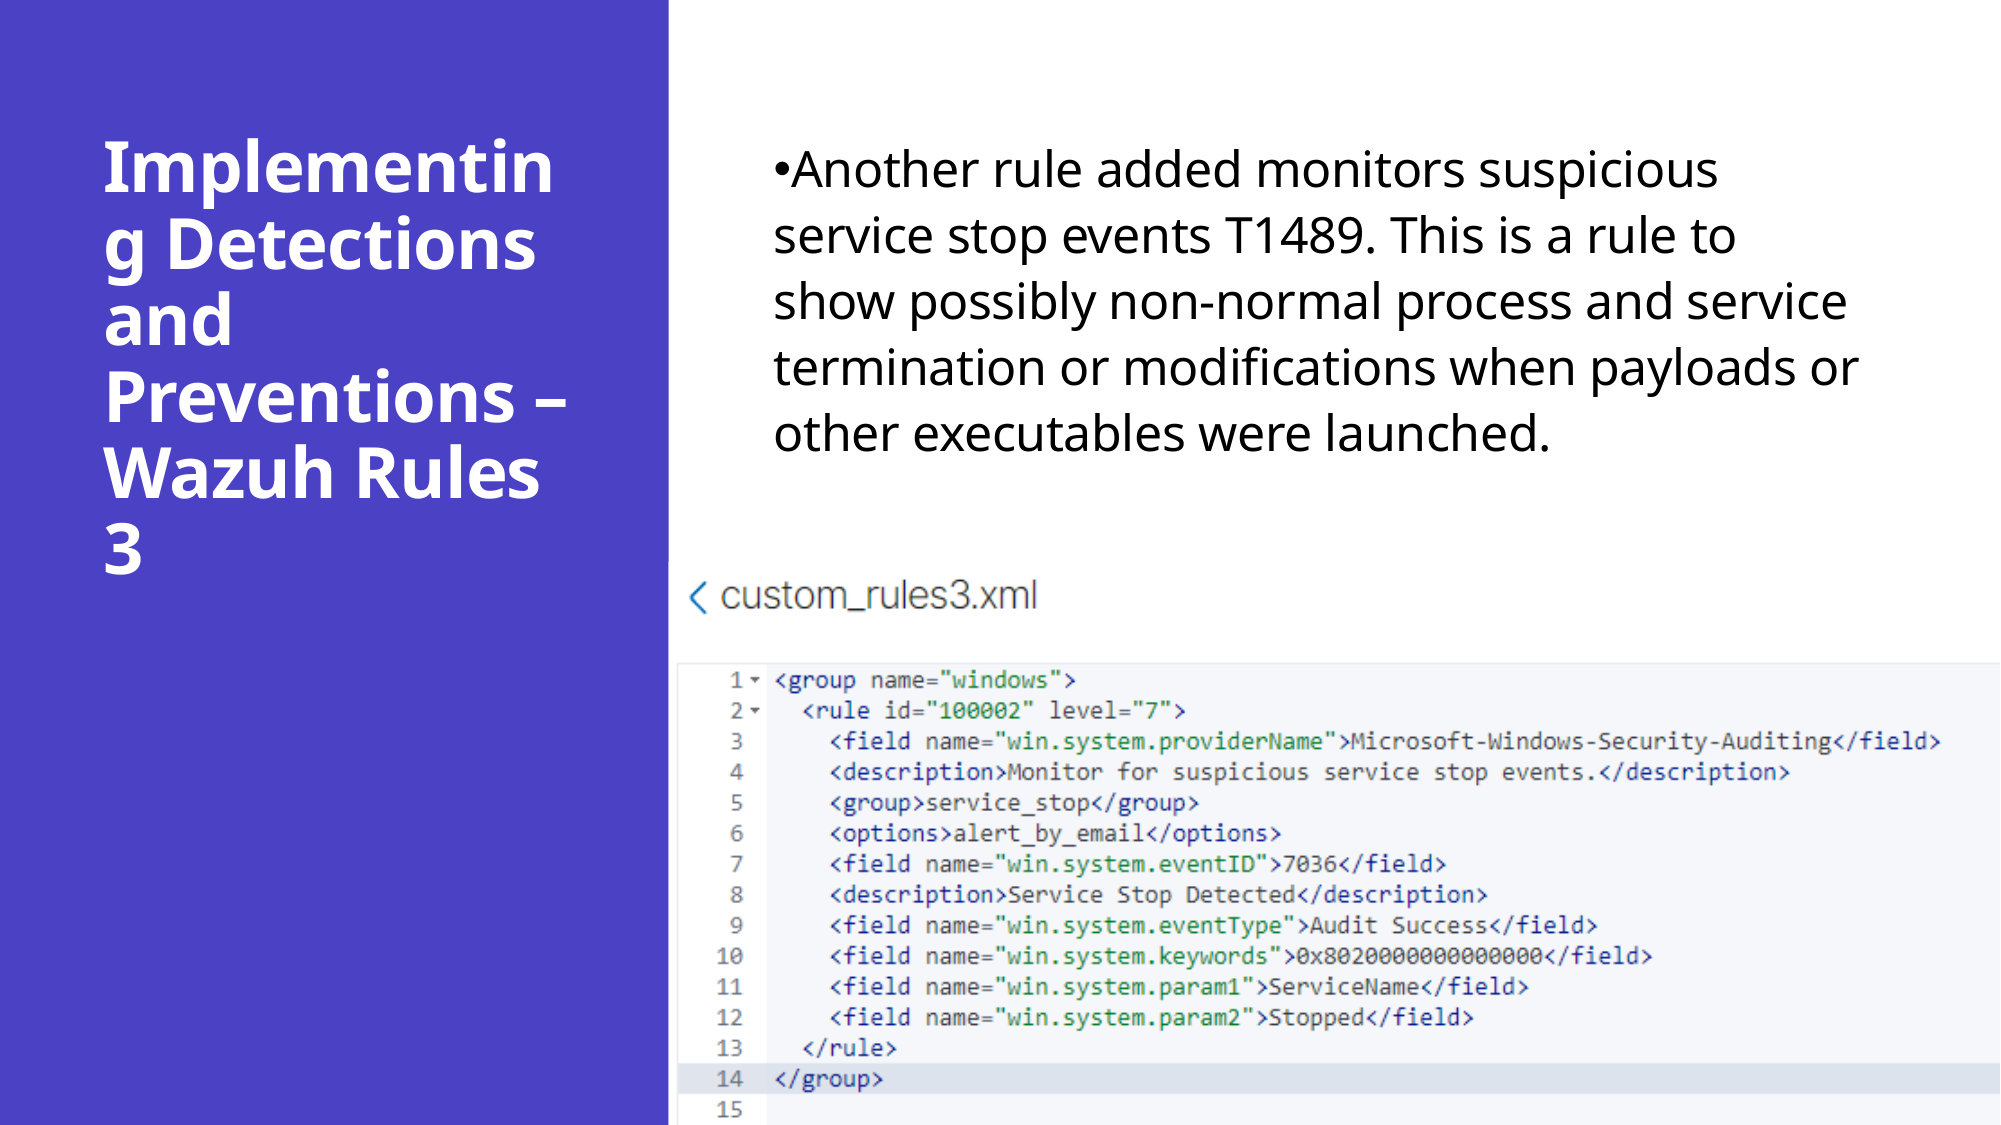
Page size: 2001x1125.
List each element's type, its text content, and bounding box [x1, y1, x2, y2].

text_box [0, 0, 670, 1125]
text_box [670, 0, 2000, 562]
title Implementing Detections and Preventions – Wazuh Rules 3 [88, 124, 598, 1003]
picture [668, 562, 2000, 1125]
list Another rule added monitors suspicious service stop events T1489. This is a rule to show possibly non-normal process and service termination or modifications when payloads or other executables were launched. [758, 124, 1880, 517]
